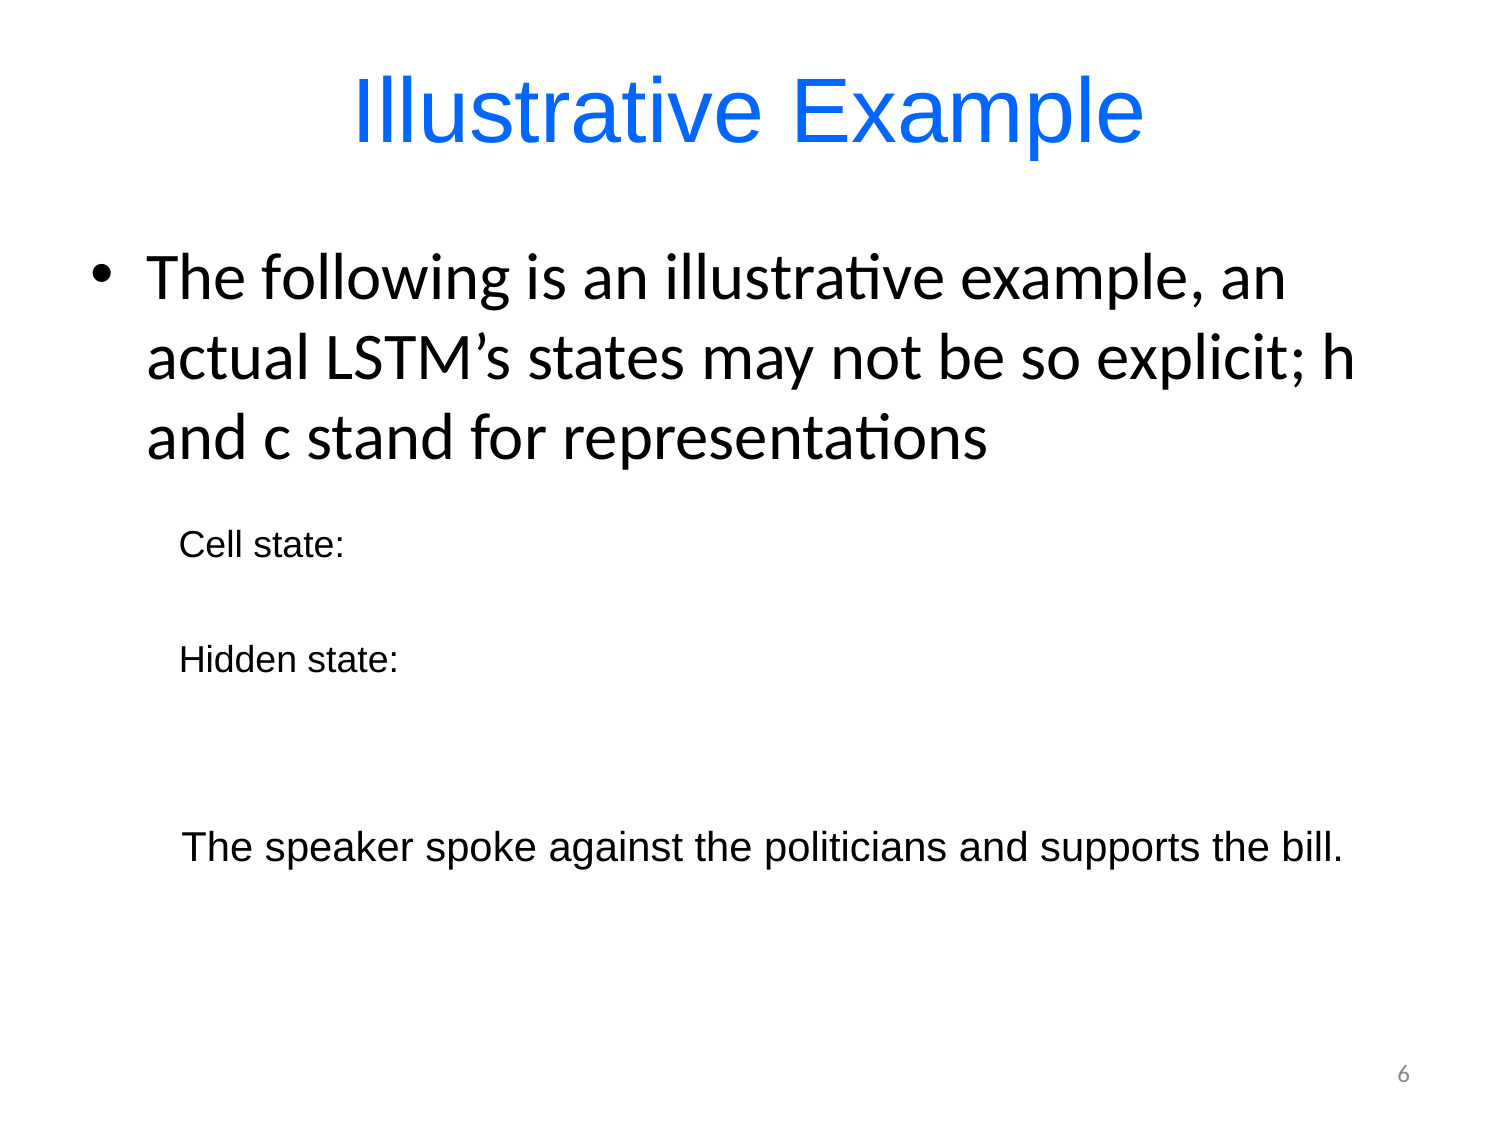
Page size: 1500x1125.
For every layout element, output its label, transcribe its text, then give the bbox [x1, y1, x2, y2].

text_box Cell state: [163, 512, 371, 573]
text_box Hidden state: [163, 627, 425, 688]
list The following is an illustrative example, an actual LSTM’s states may not be so explicit; h and c stand for representations [75, 224, 1425, 1075]
slide_number 6 [1074, 1042, 1425, 1103]
title Illustrative Example [75, 12, 1425, 200]
text_box The speaker spoke against the politicians and supports the bill. [166, 812, 1372, 878]
